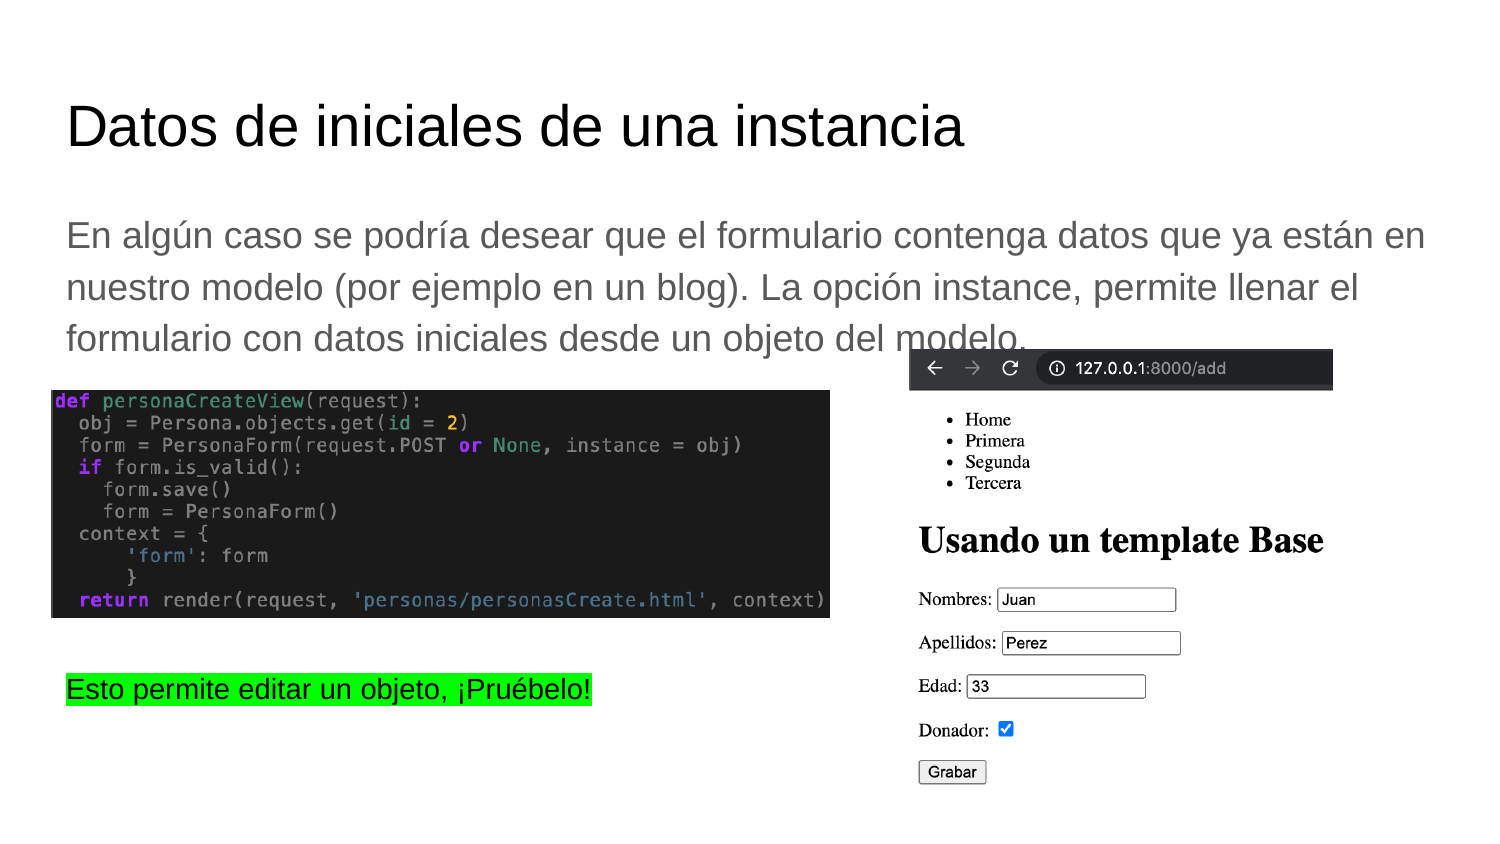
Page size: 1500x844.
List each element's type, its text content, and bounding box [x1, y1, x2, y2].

list En algún caso se podría desear que el formulario contenga datos que ya están en nuestro modelo (por ejemplo en un blog). La opción instance, permite llenar el formulario con datos iniciales desde un objeto del modelo. [51, 189, 1449, 750]
title Datos de iniciales de una instancia [51, 72, 1449, 167]
picture [908, 349, 1333, 797]
text_box Esto permite editar un objeto, ¡Pruébelo! [51, 655, 830, 750]
picture [50, 390, 831, 619]
